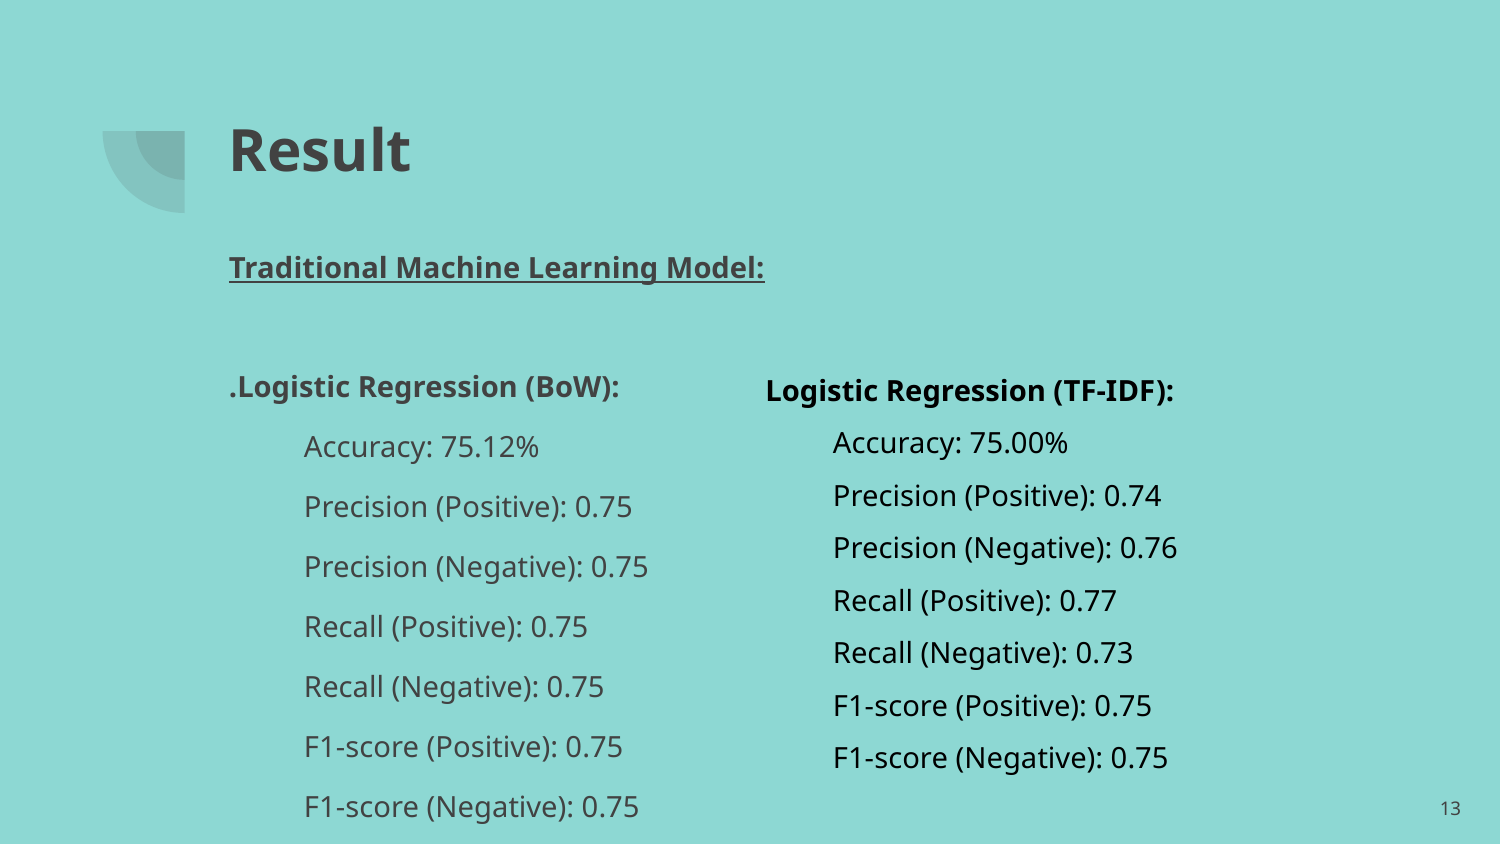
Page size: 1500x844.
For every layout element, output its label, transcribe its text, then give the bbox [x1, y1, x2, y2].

slide_number ‹#› [1386, 777, 1477, 842]
text_box Logistic Regression (TF-IDF): Accuracy: 75.00% Precision (Positive): 0.74 Precision (Negative): 0.76 Recall (Positive): 0.77 Recall (Negative): 0.73 F1-score (Positive): 0.75 F1-score (Negative): 0.75 [742, 339, 1387, 725]
list Traditional Machine Learning Model: .Logistic Regression (BoW): Accuracy: 75.12% Precision (Positive): 0.75 Precision (Negative): 0.75 Recall (Positive): 0.75 Recall (Negative): 0.75 F1-score (Positive): 0.75 F1-score (Negative): 0.75 [213, 177, 807, 451]
title Result [213, 98, 1368, 263]
